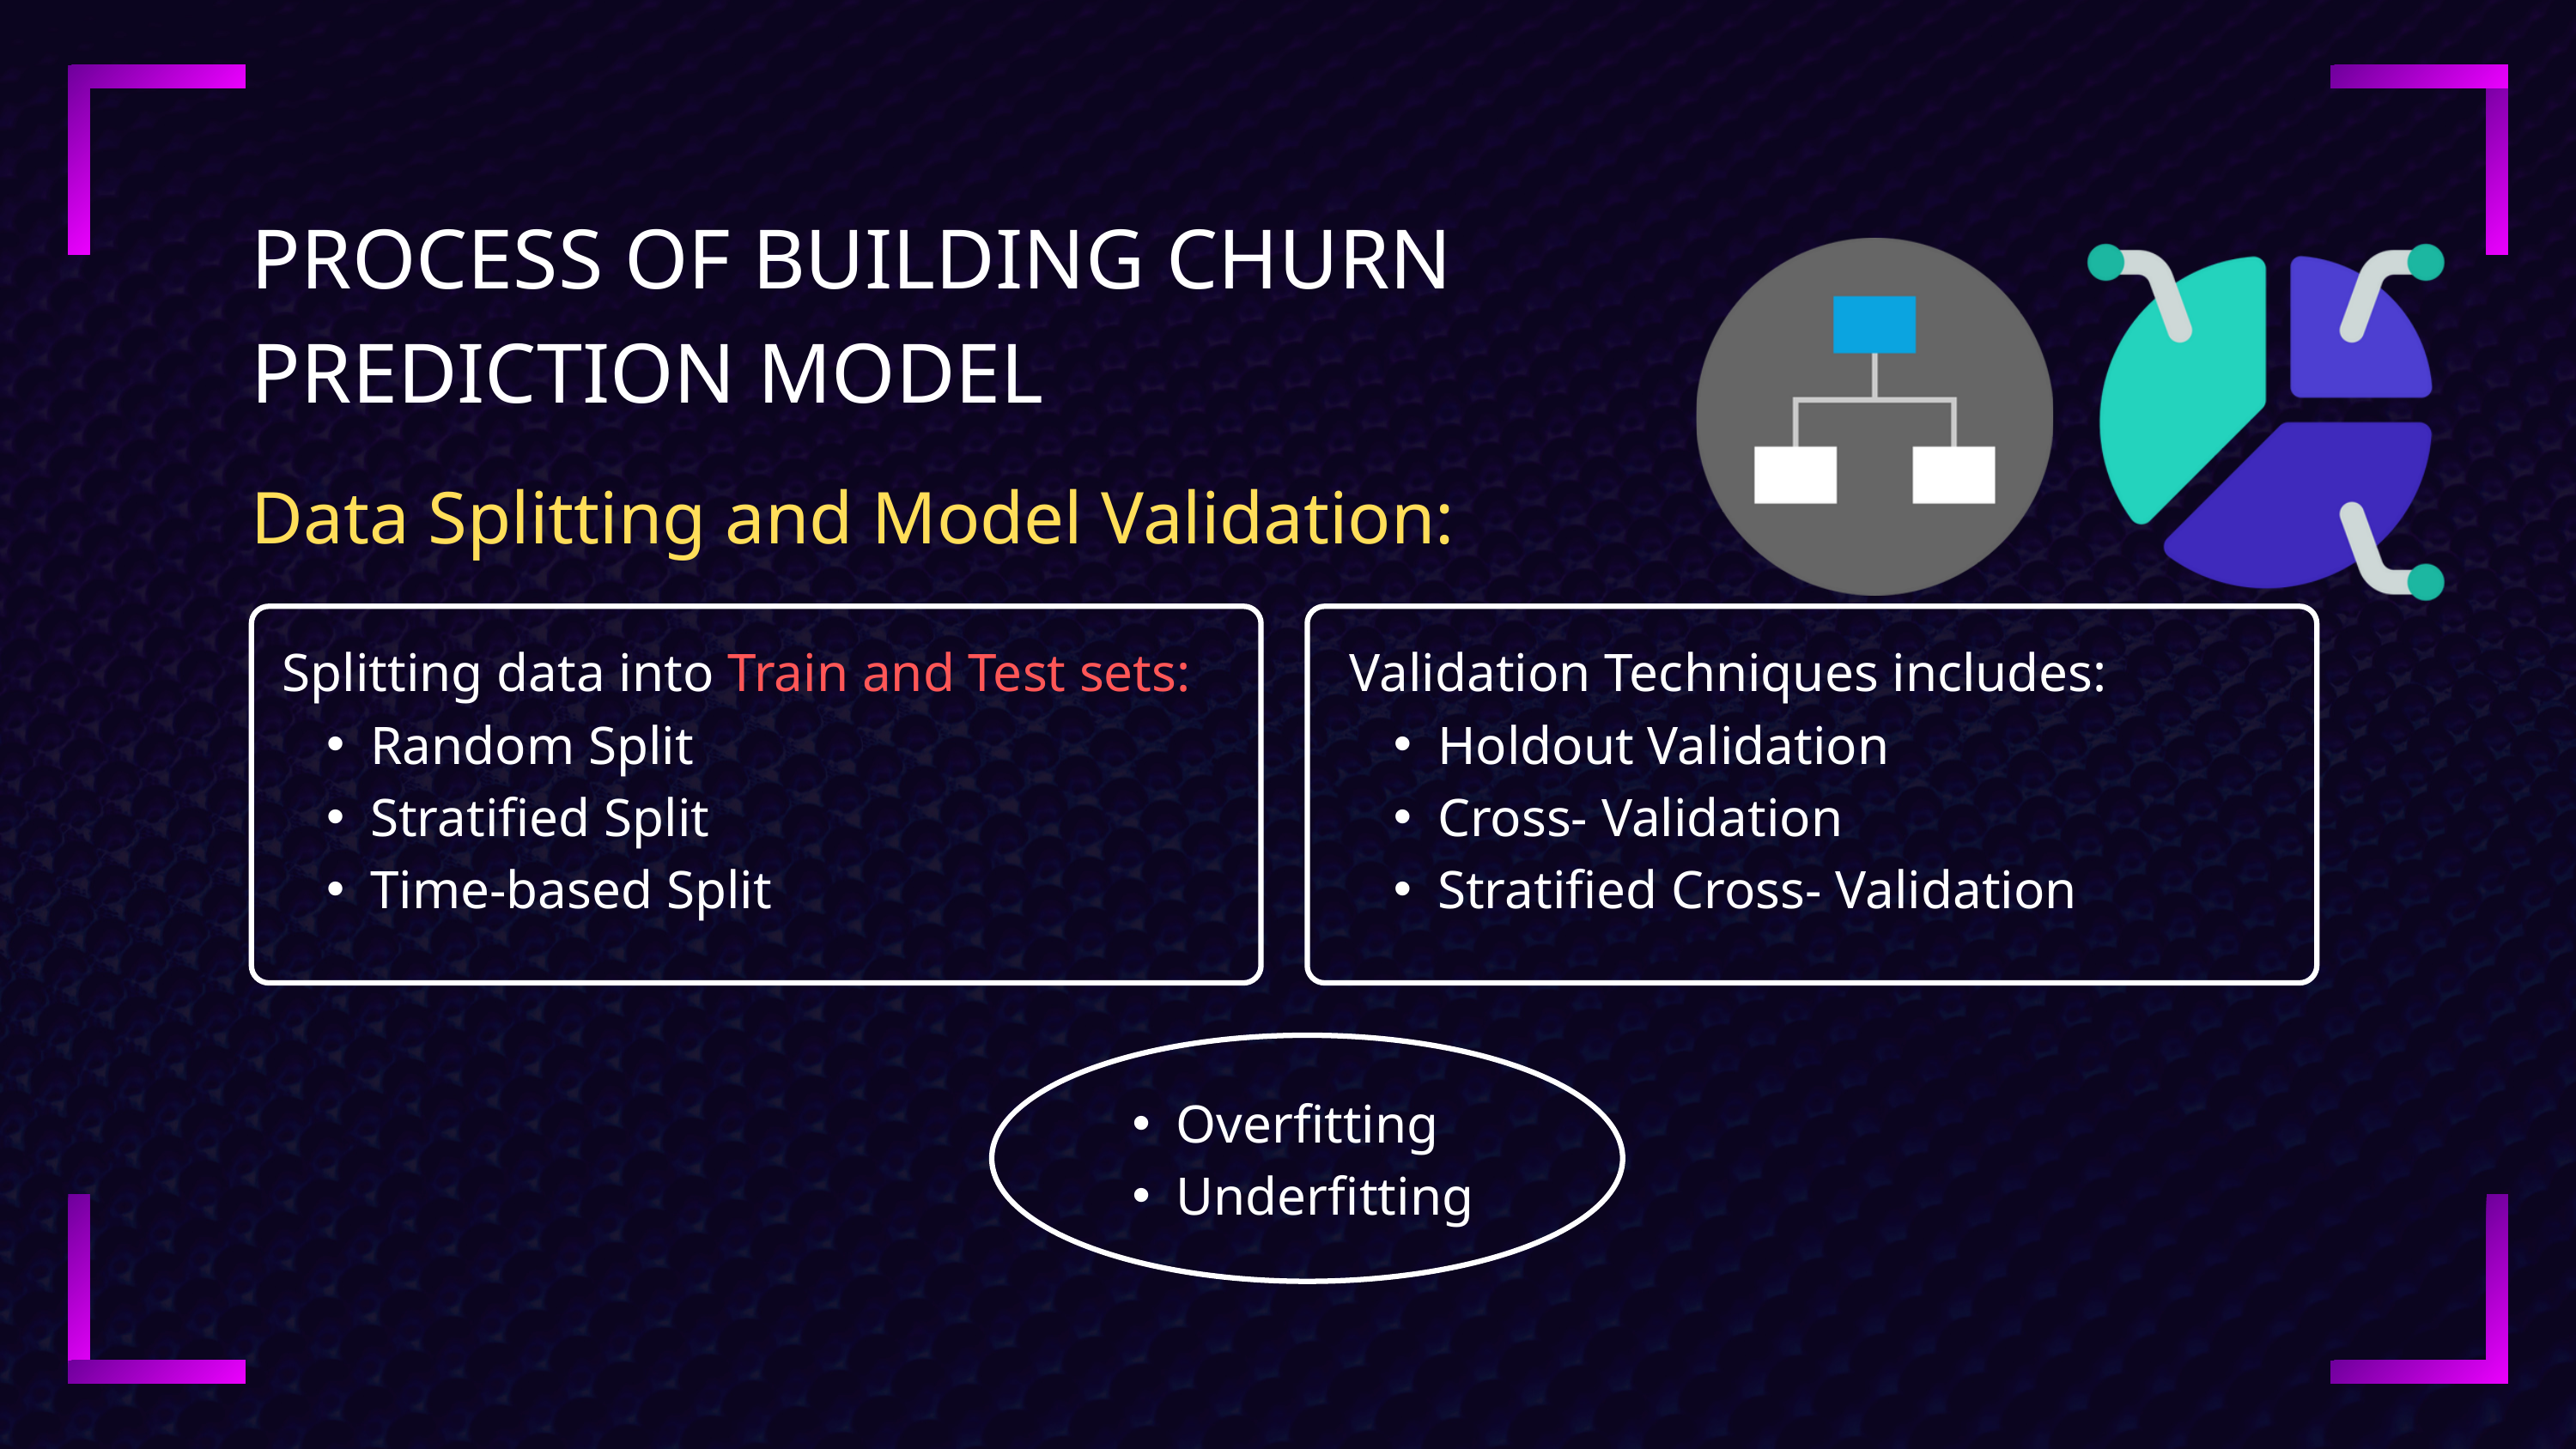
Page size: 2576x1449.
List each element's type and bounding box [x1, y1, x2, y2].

text_box [1307, 606, 2318, 984]
text_box [67, 64, 2508, 1384]
text_box [991, 1034, 1623, 1282]
text_box [251, 606, 1261, 984]
text_box [0, 0, 2576, 1449]
